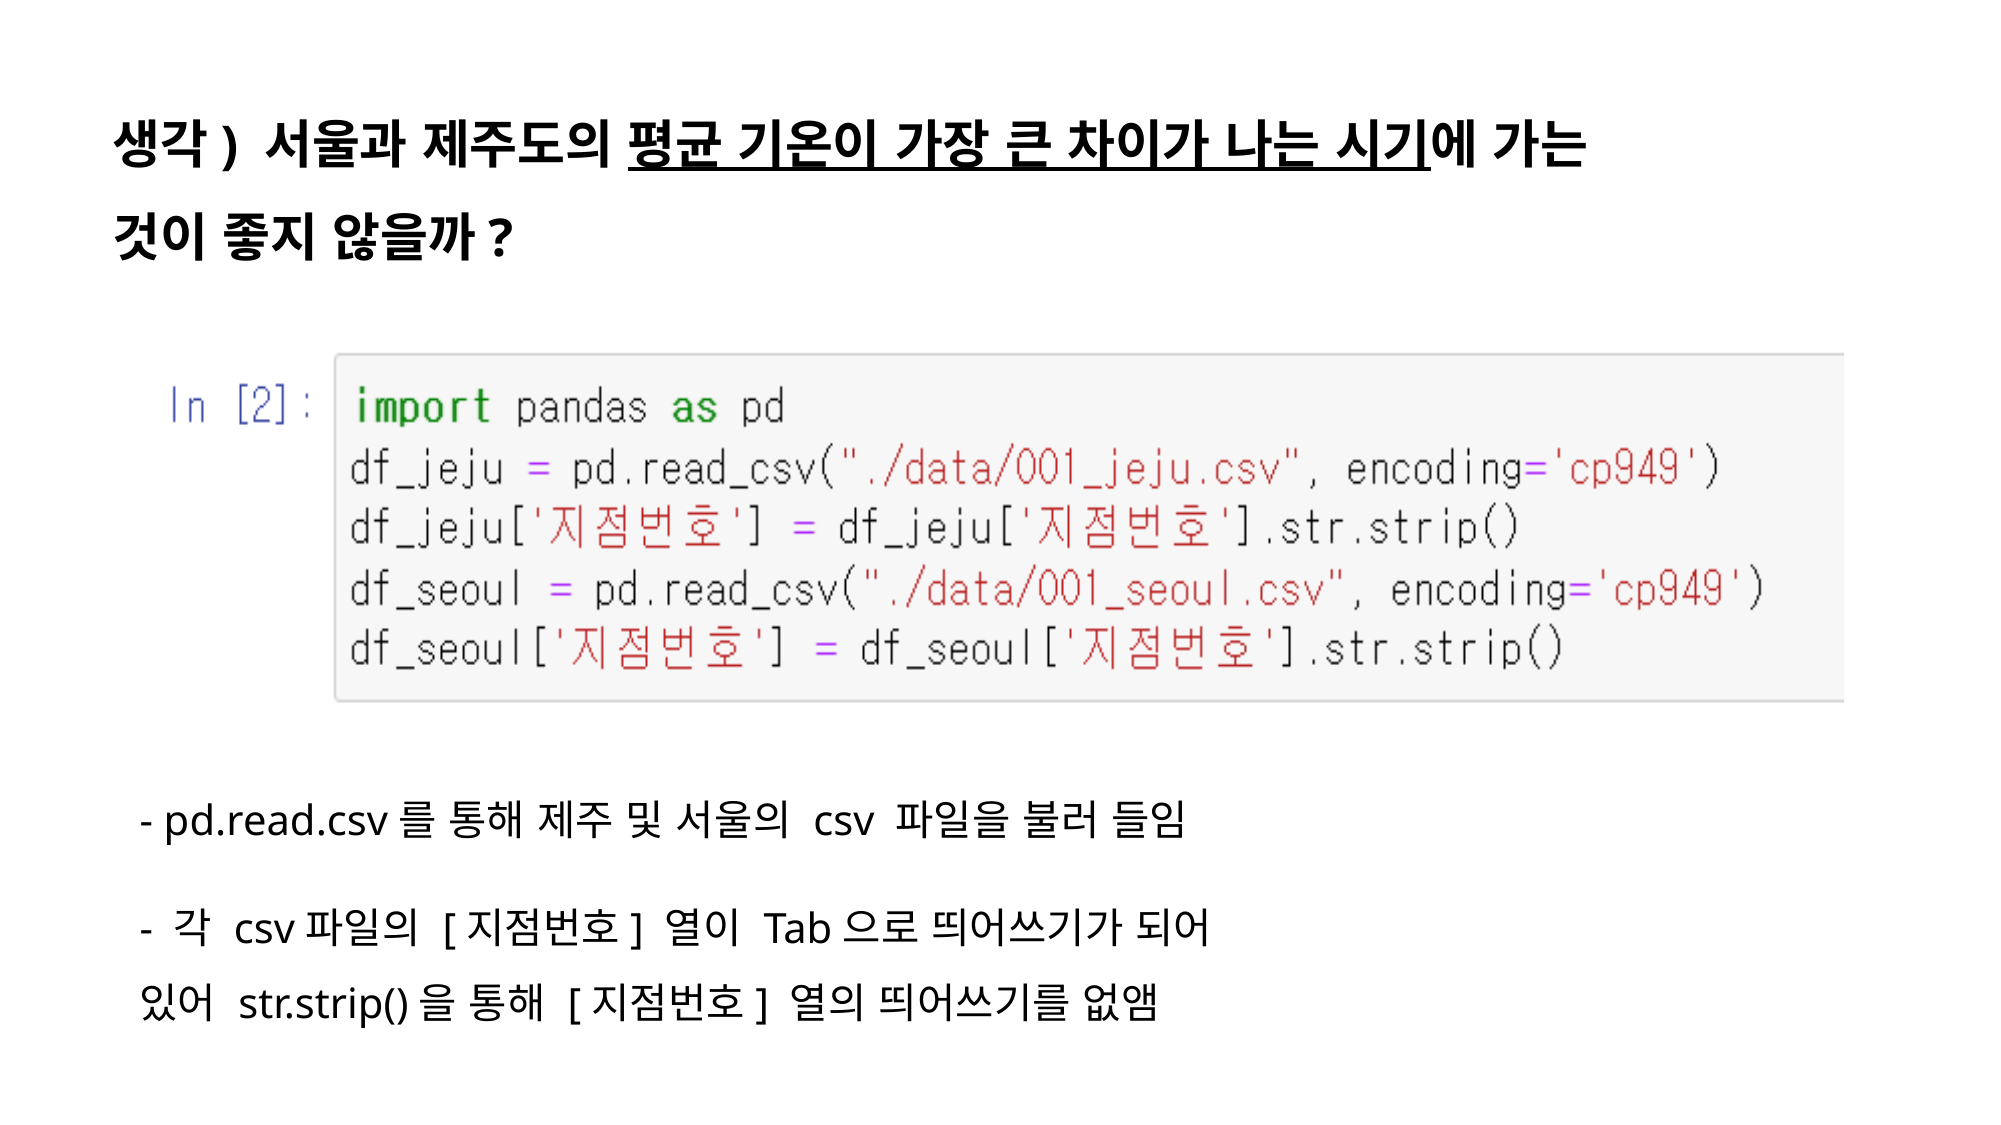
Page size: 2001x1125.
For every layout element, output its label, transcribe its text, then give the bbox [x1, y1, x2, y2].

picture [124, 340, 1845, 722]
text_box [124, 761, 1292, 1037]
text_box 생각) 서울과 제주도의 평균 기온이 가장 큰 차이가 나는 시기에 가는 것이 좋지 않을까? [97, 72, 1644, 275]
